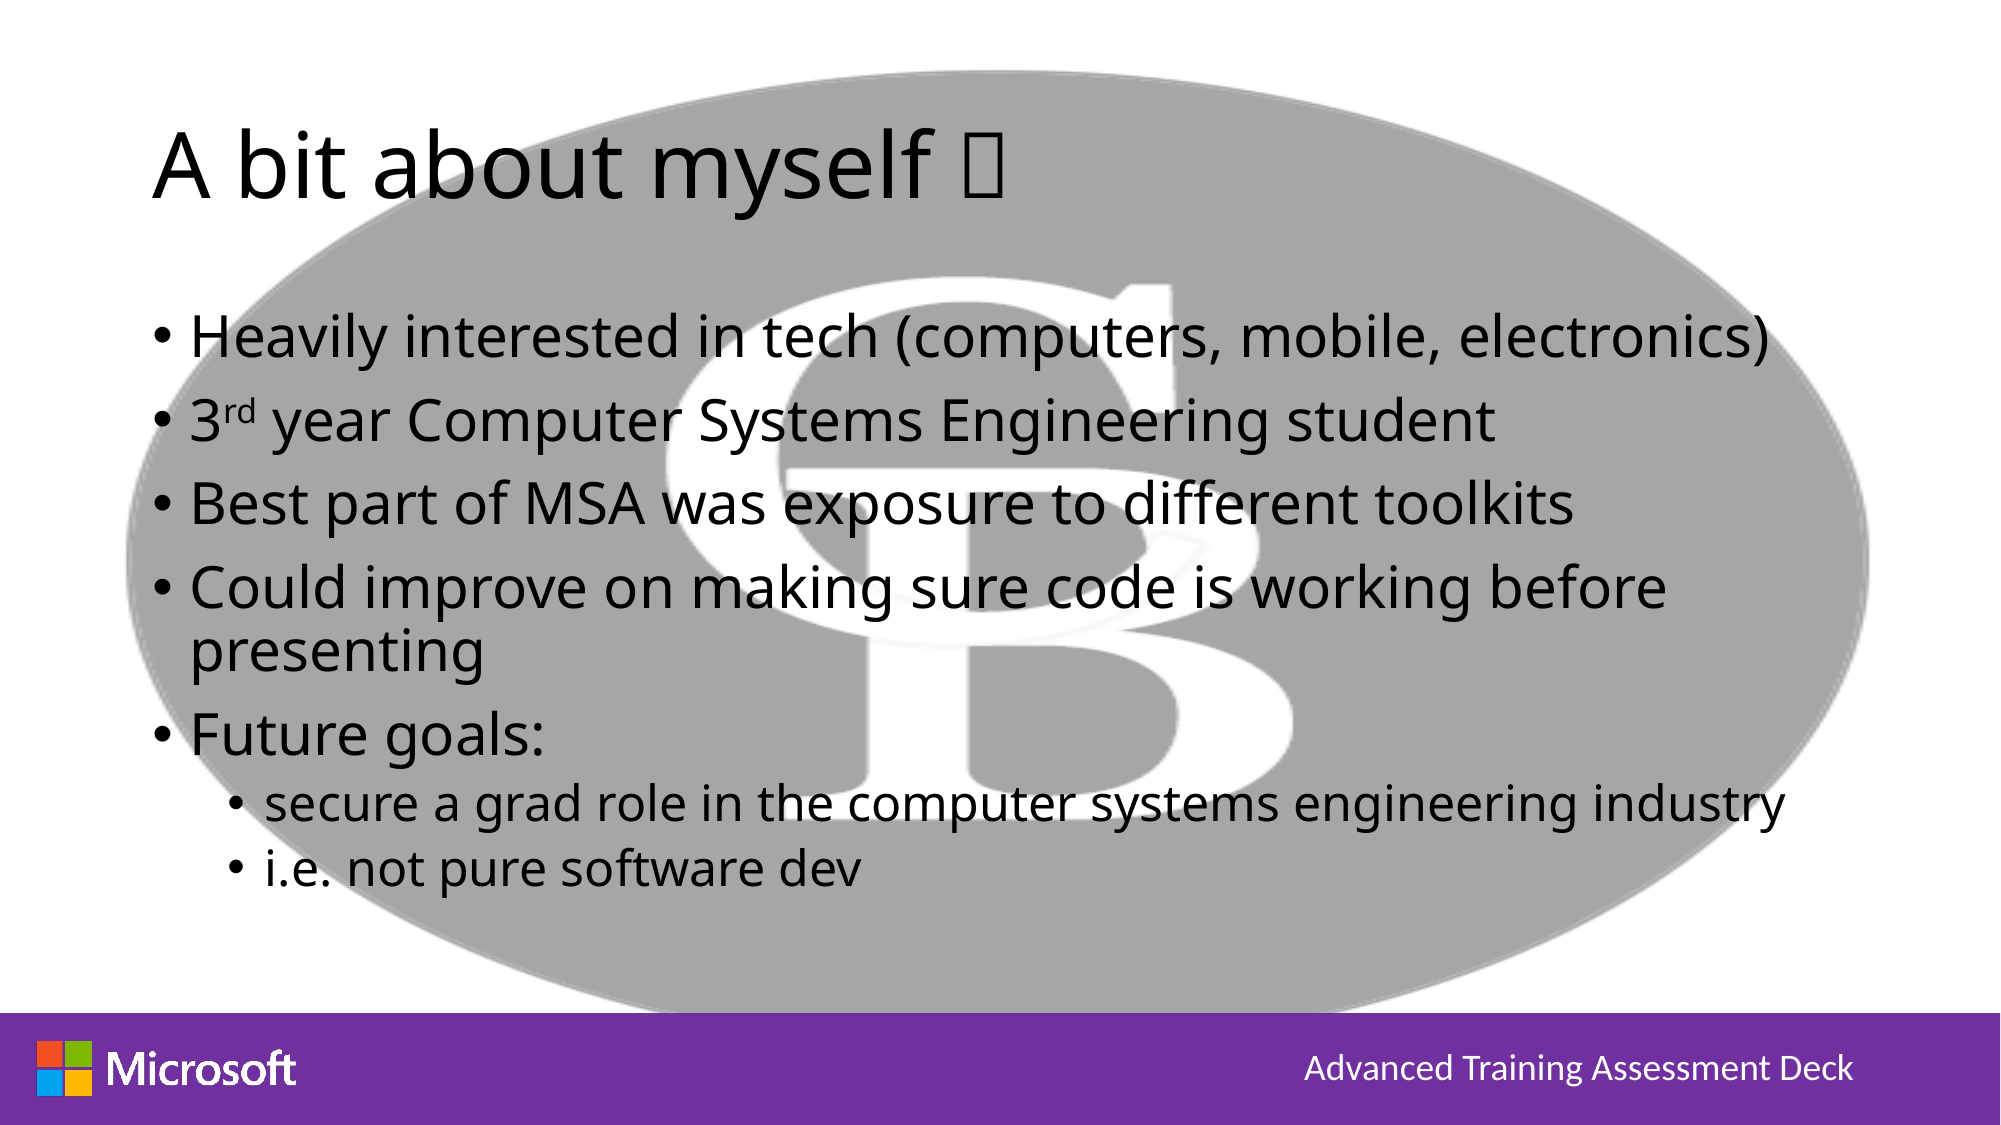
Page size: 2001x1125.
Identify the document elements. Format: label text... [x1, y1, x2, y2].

picture [0, 1007, 331, 1125]
list Heavily interested in tech (computers, mobile, electronics) 3rd year Computer Systems Engineering student Best part of MSA was exposure to different toolkits Could improve on making sure code is working before presenting Future goals: secure a grad role in the computer systems engineering industry i.e. not pure software dev [137, 299, 1863, 1014]
title A bit about myself  [137, 59, 1863, 278]
